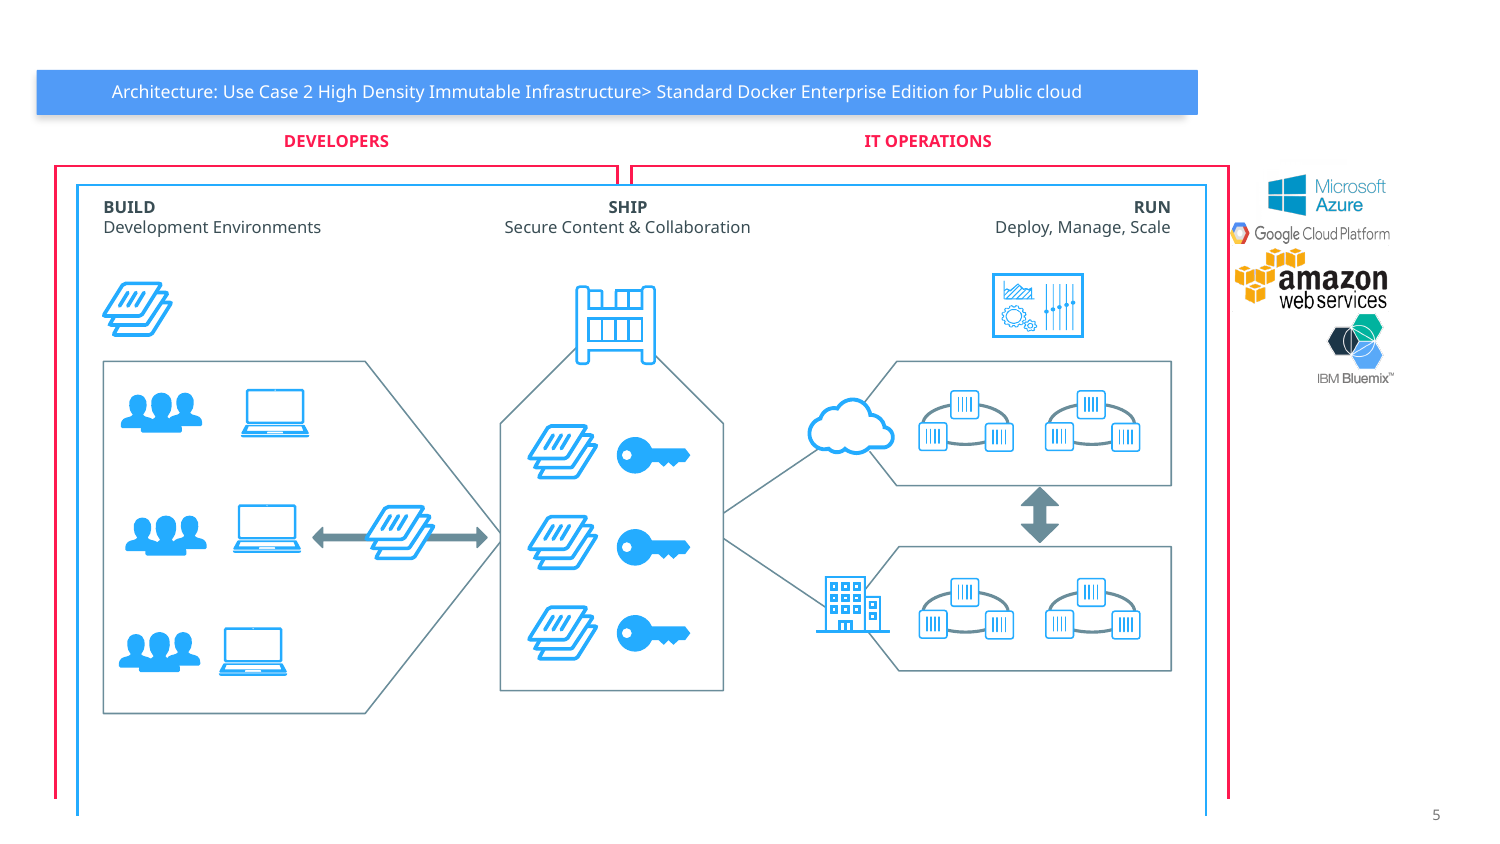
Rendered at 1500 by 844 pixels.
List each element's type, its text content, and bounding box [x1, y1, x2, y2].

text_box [218, 627, 288, 677]
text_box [528, 606, 598, 660]
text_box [240, 388, 310, 438]
text_box [77, 184, 1207, 816]
text_box [616, 529, 691, 566]
text_box [439, 527, 487, 548]
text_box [121, 393, 201, 432]
text_box IT OPERATIONS [805, 123, 1052, 166]
text_box Architecture: Use Case 2 High Density Immutable Infrastructure> Standard Docker Enterprise Edition for Public cloud [36, 69, 1198, 115]
text_box [55, 165, 618, 799]
text_box [312, 527, 360, 548]
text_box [528, 425, 598, 478]
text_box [698, 361, 1172, 672]
text_box [631, 165, 1229, 799]
text_box DEVELOPERS [213, 123, 460, 167]
text_box RUN Deploy, Manage, Scale [816, 189, 1172, 270]
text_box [103, 283, 172, 336]
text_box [365, 506, 435, 559]
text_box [232, 504, 302, 554]
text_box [576, 286, 655, 364]
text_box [120, 633, 199, 671]
text_box [616, 615, 691, 652]
text_box SHIP Secure Content & Collaboration [433, 189, 823, 273]
text_box [500, 352, 724, 691]
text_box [126, 516, 206, 555]
text_box [103, 361, 500, 714]
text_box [528, 516, 598, 569]
text_box [616, 437, 691, 474]
picture [1228, 159, 1398, 391]
text_box BUILD Development Environments [103, 189, 493, 322]
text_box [992, 274, 1083, 337]
